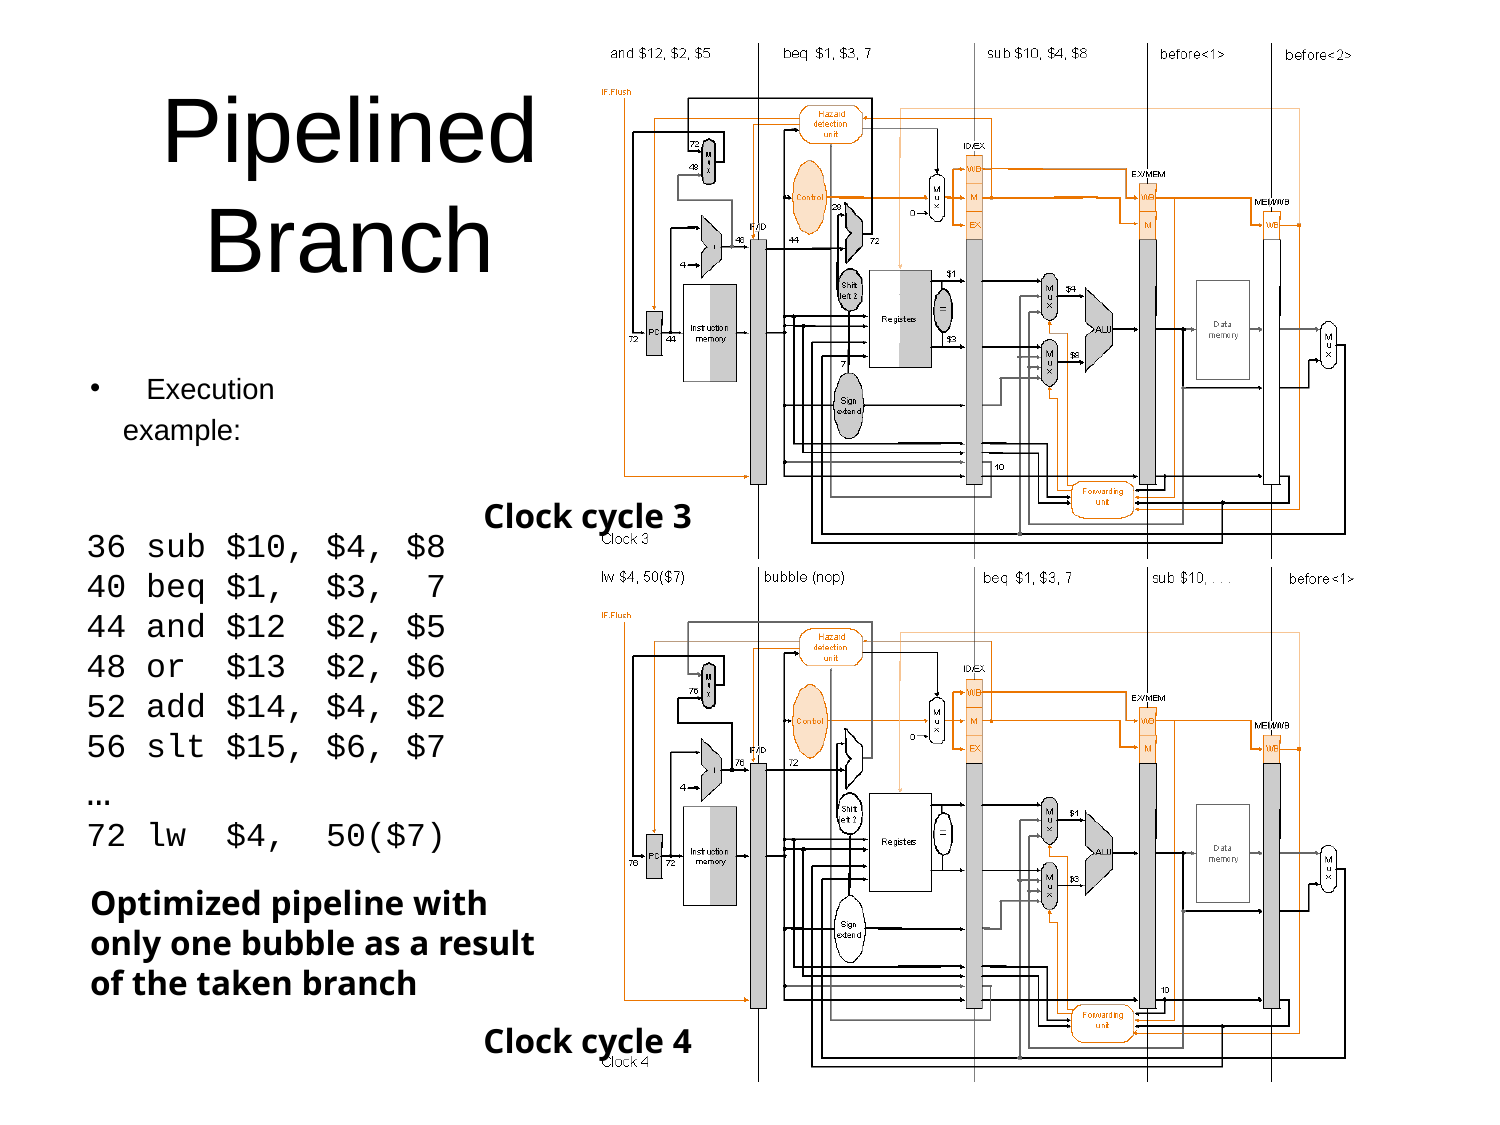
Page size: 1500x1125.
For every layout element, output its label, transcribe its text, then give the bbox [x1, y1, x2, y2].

picture [599, 42, 1357, 1083]
text_box Optimized pipeline with only one bubble as a result of the taken branch [74, 875, 557, 1011]
list Execution example: [75, 362, 594, 1038]
text_box 36 sub $10, $4, $8 40 beq $1, $3, 7 44 and $12 $2, $5 48 or $13 $2, $6 52 add $14, $4, $2 56 slt $15, $6, $7 … 72 lw $4, 50($7) [71, 516, 463, 863]
text_box Clock cycle 4 [468, 1012, 594, 1068]
title Pipelined Branch [99, 87, 594, 275]
text_box Clock cycle 3 [468, 487, 594, 543]
